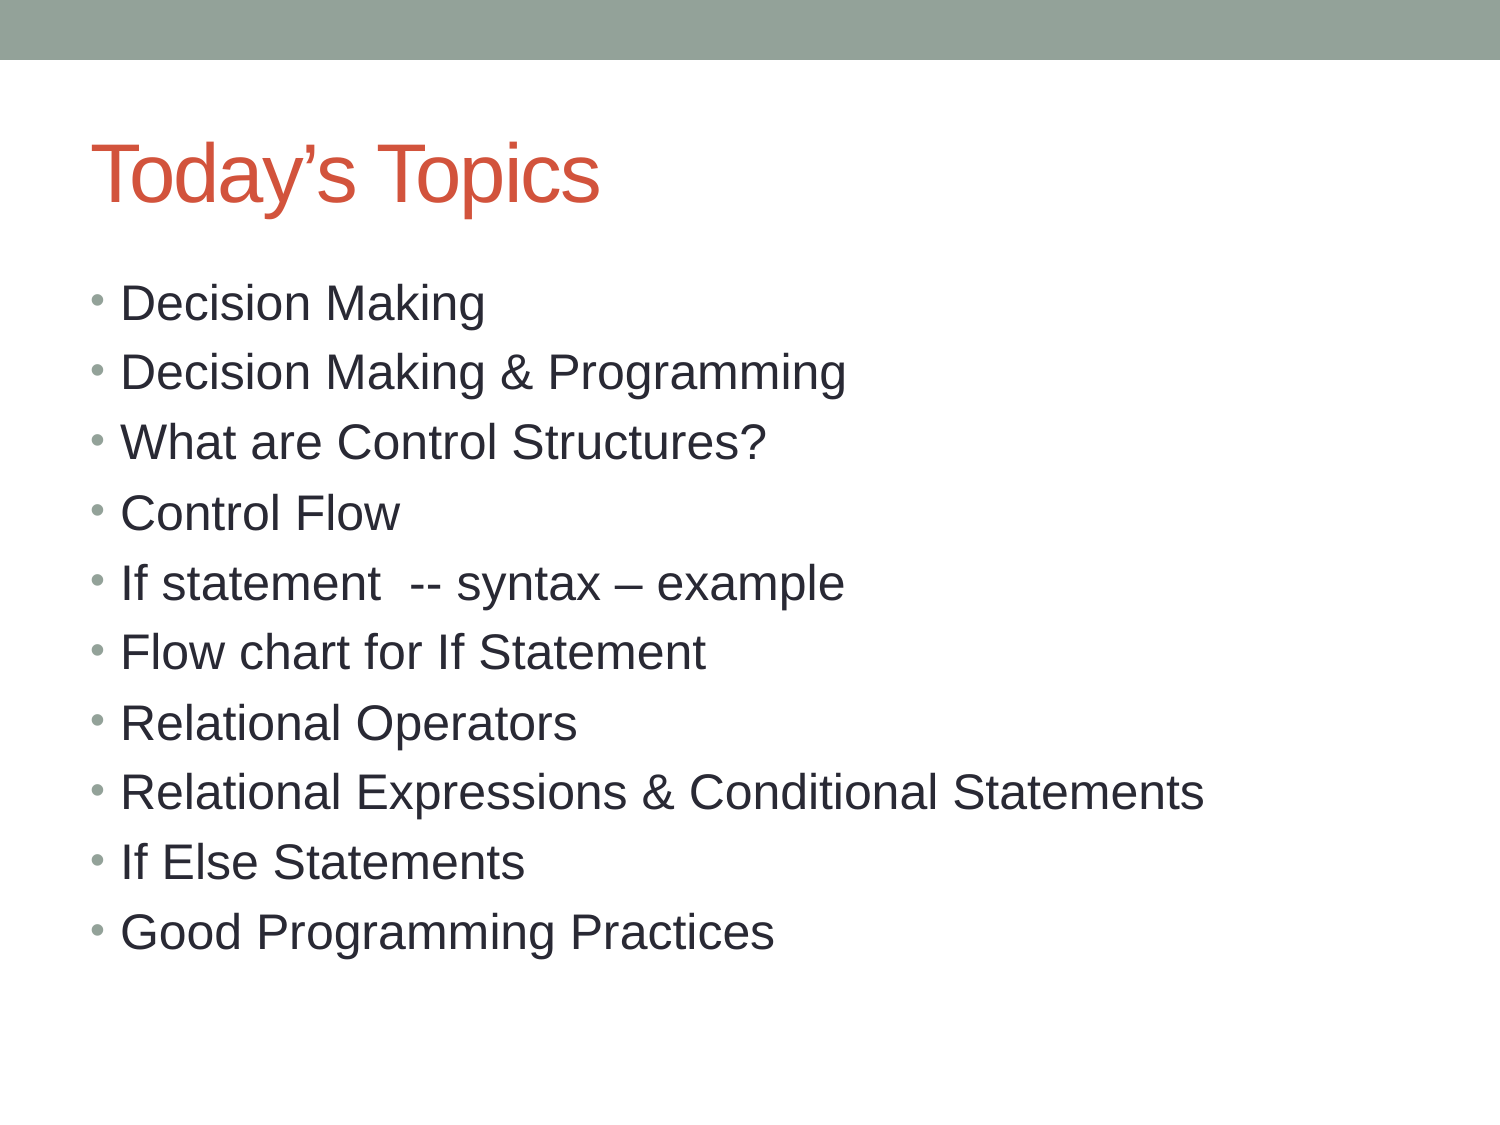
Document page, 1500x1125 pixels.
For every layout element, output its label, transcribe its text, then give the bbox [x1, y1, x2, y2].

list Decision Making Decision Making & Programming What are Control Structures? Control Flow If statement -- syntax – example Flow chart for If Statement Relational Operators Relational Expressions & Conditional Statements If Else Statements Good Programming Practices [75, 262, 1425, 1063]
title Today’s Topics [75, 87, 1425, 250]
